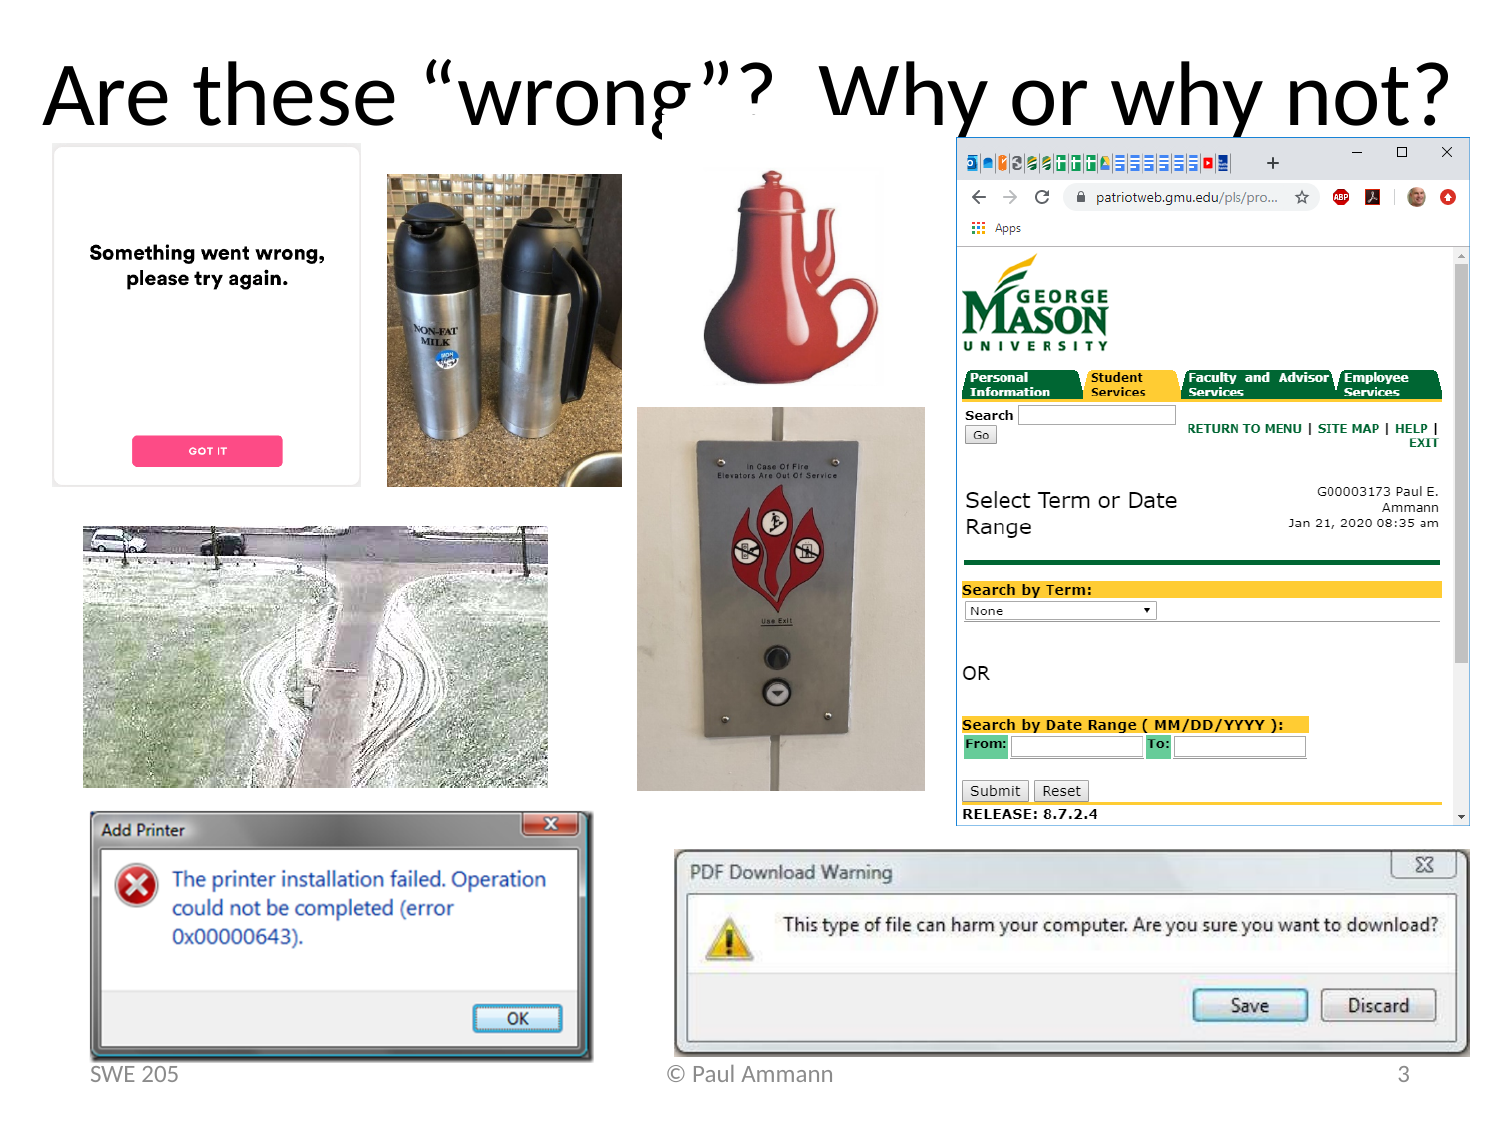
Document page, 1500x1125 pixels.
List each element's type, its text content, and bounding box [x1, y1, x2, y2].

picture [89, 810, 594, 1063]
picture [83, 526, 548, 788]
slide_number 3 [1074, 1065, 1425, 1103]
picture [637, 114, 929, 791]
picture [387, 174, 622, 487]
footer © Paul Ammann [512, 1042, 988, 1103]
slide_number SWE 205 [75, 1042, 425, 1103]
title Are these “wrong”? Why or why not? [24, 23, 1474, 154]
picture [956, 137, 1470, 827]
picture [52, 142, 361, 487]
picture [674, 848, 1470, 1057]
